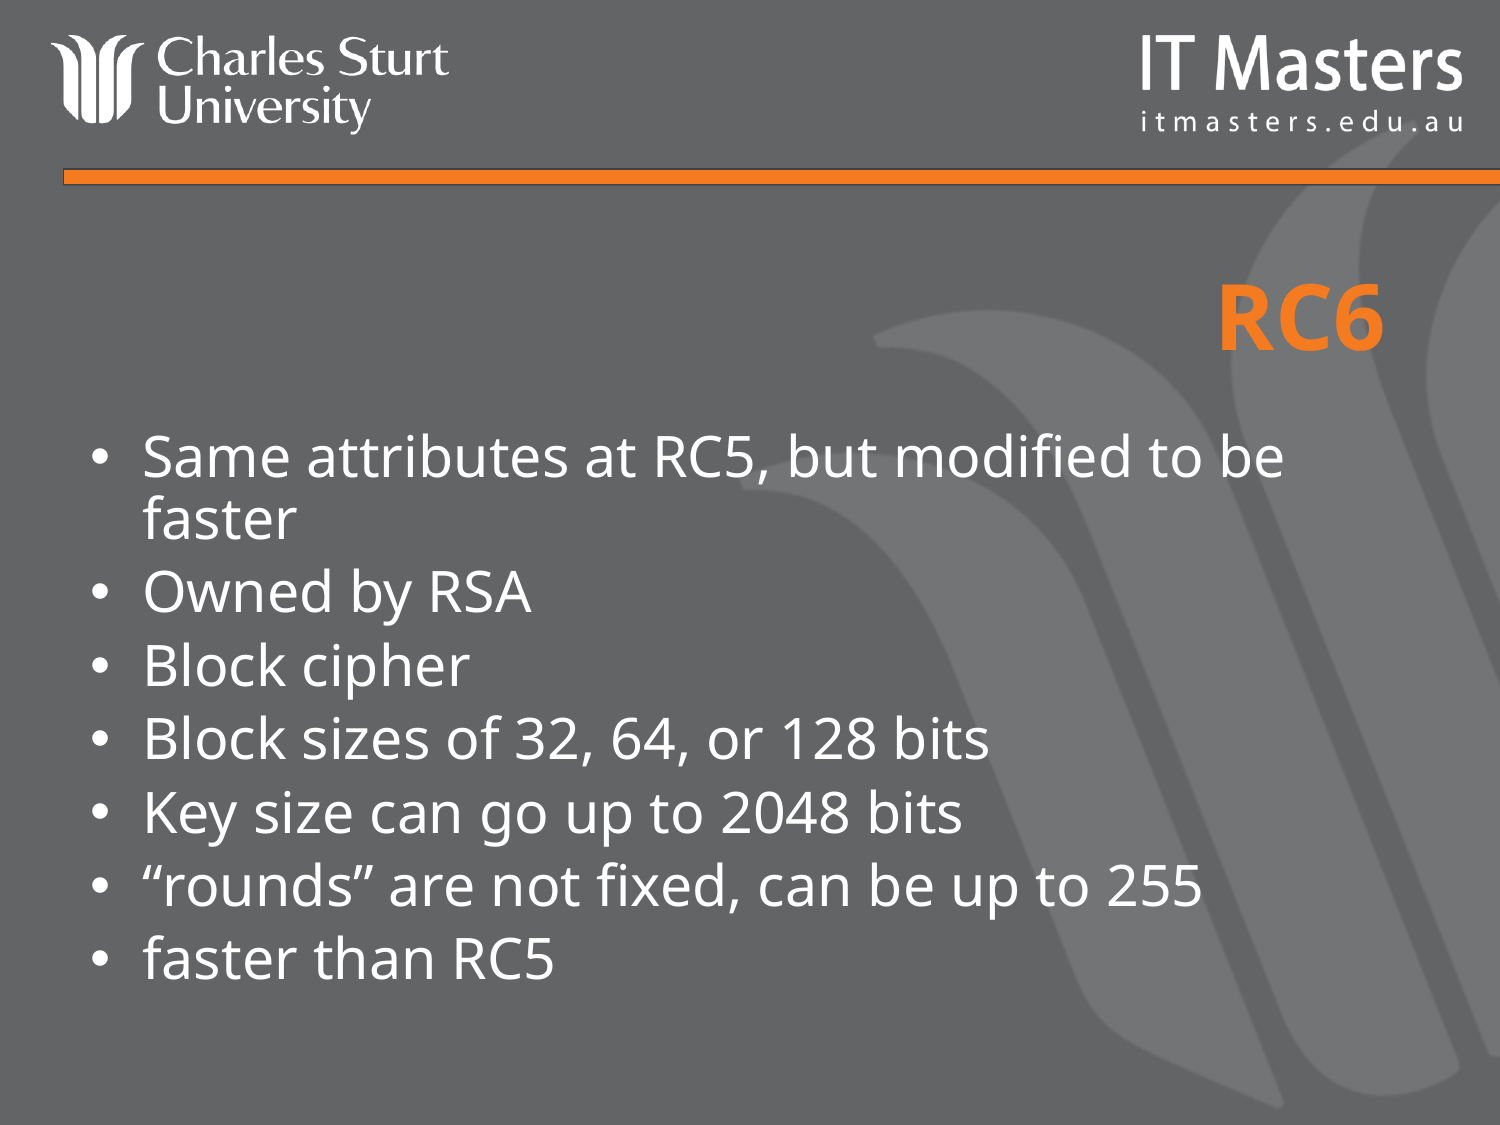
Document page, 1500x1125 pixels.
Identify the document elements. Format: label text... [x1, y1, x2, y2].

title RC6 [75, 219, 1425, 408]
picture [0, 0, 1500, 1125]
list Same attributes at RC5, but modified to be faster Owned by RSA Block cipher Block sizes of 32, 64, or 128 bits Key size can go up to 2048 bits “rounds” are not fixed, can be up to 255 faster than RC5 [75, 420, 1425, 1005]
